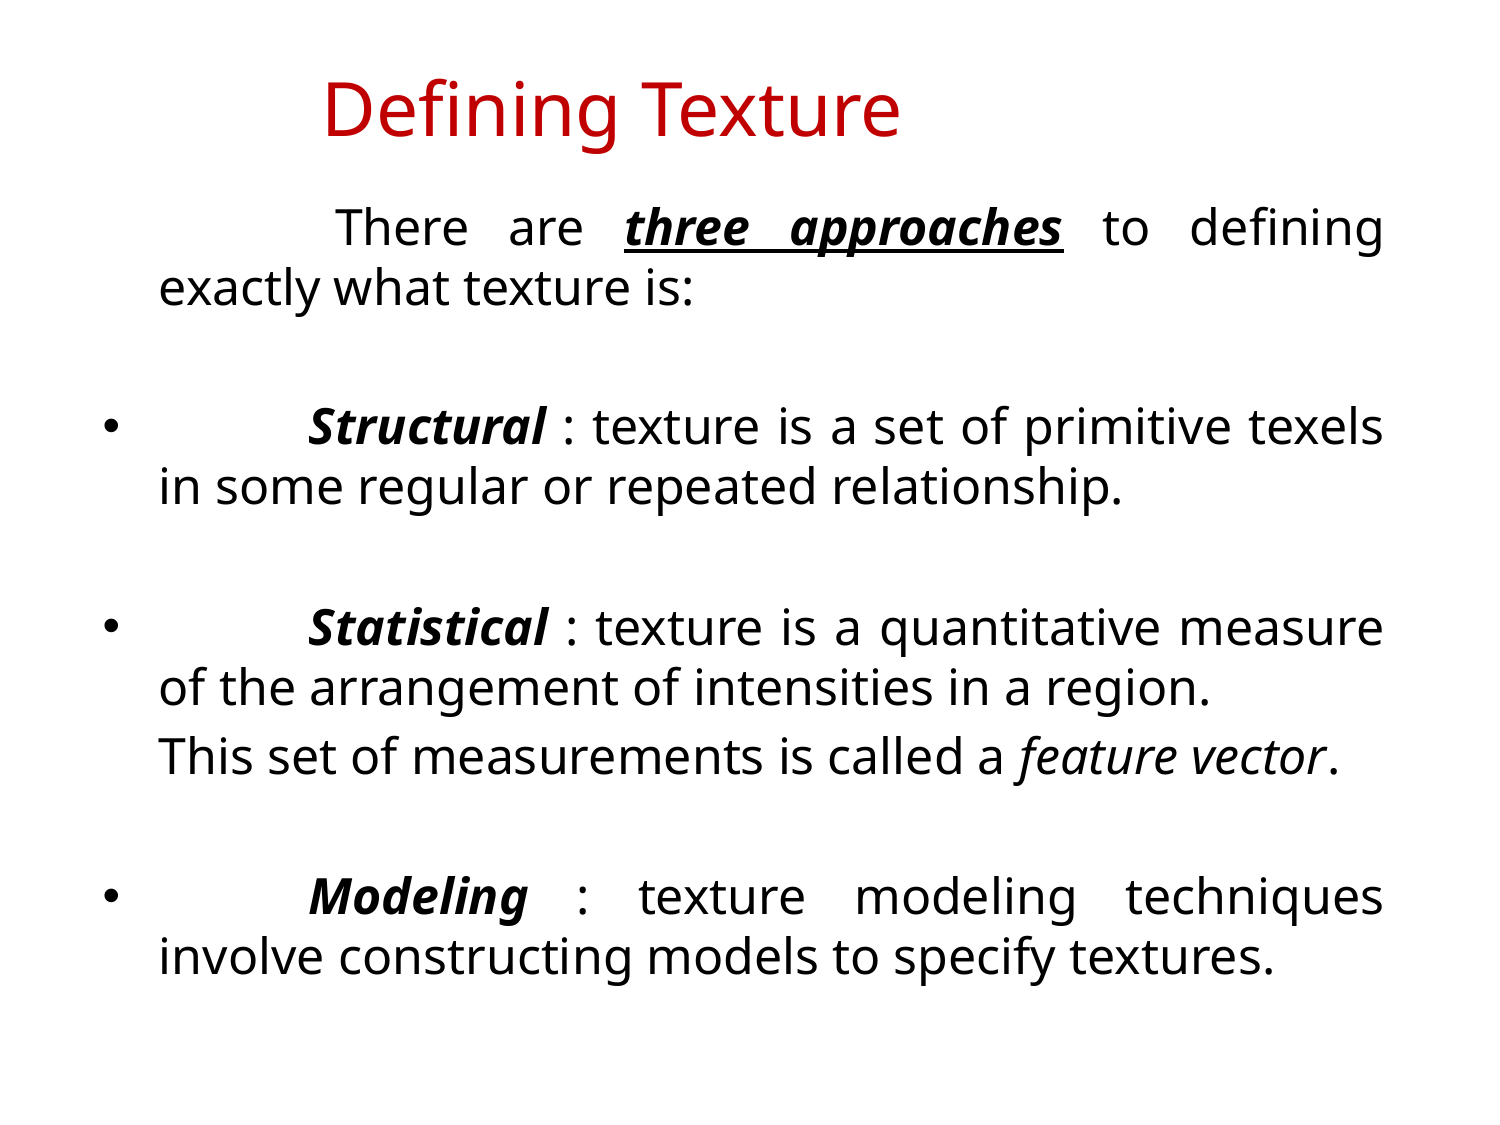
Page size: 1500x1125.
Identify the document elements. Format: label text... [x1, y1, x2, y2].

list There are three approaches to defining exactly what texture is: Structural : texture is a set of primitive texels in some regular or repeated relationship. Statistical : texture is a quantitative measure of the arrangement of intensities in a region. This set of measurements is called a feature vector. Modeling : texture modeling techniques involve constructing models to specify textures. [87, 187, 1400, 1050]
title Defining Texture [112, 37, 1113, 175]
